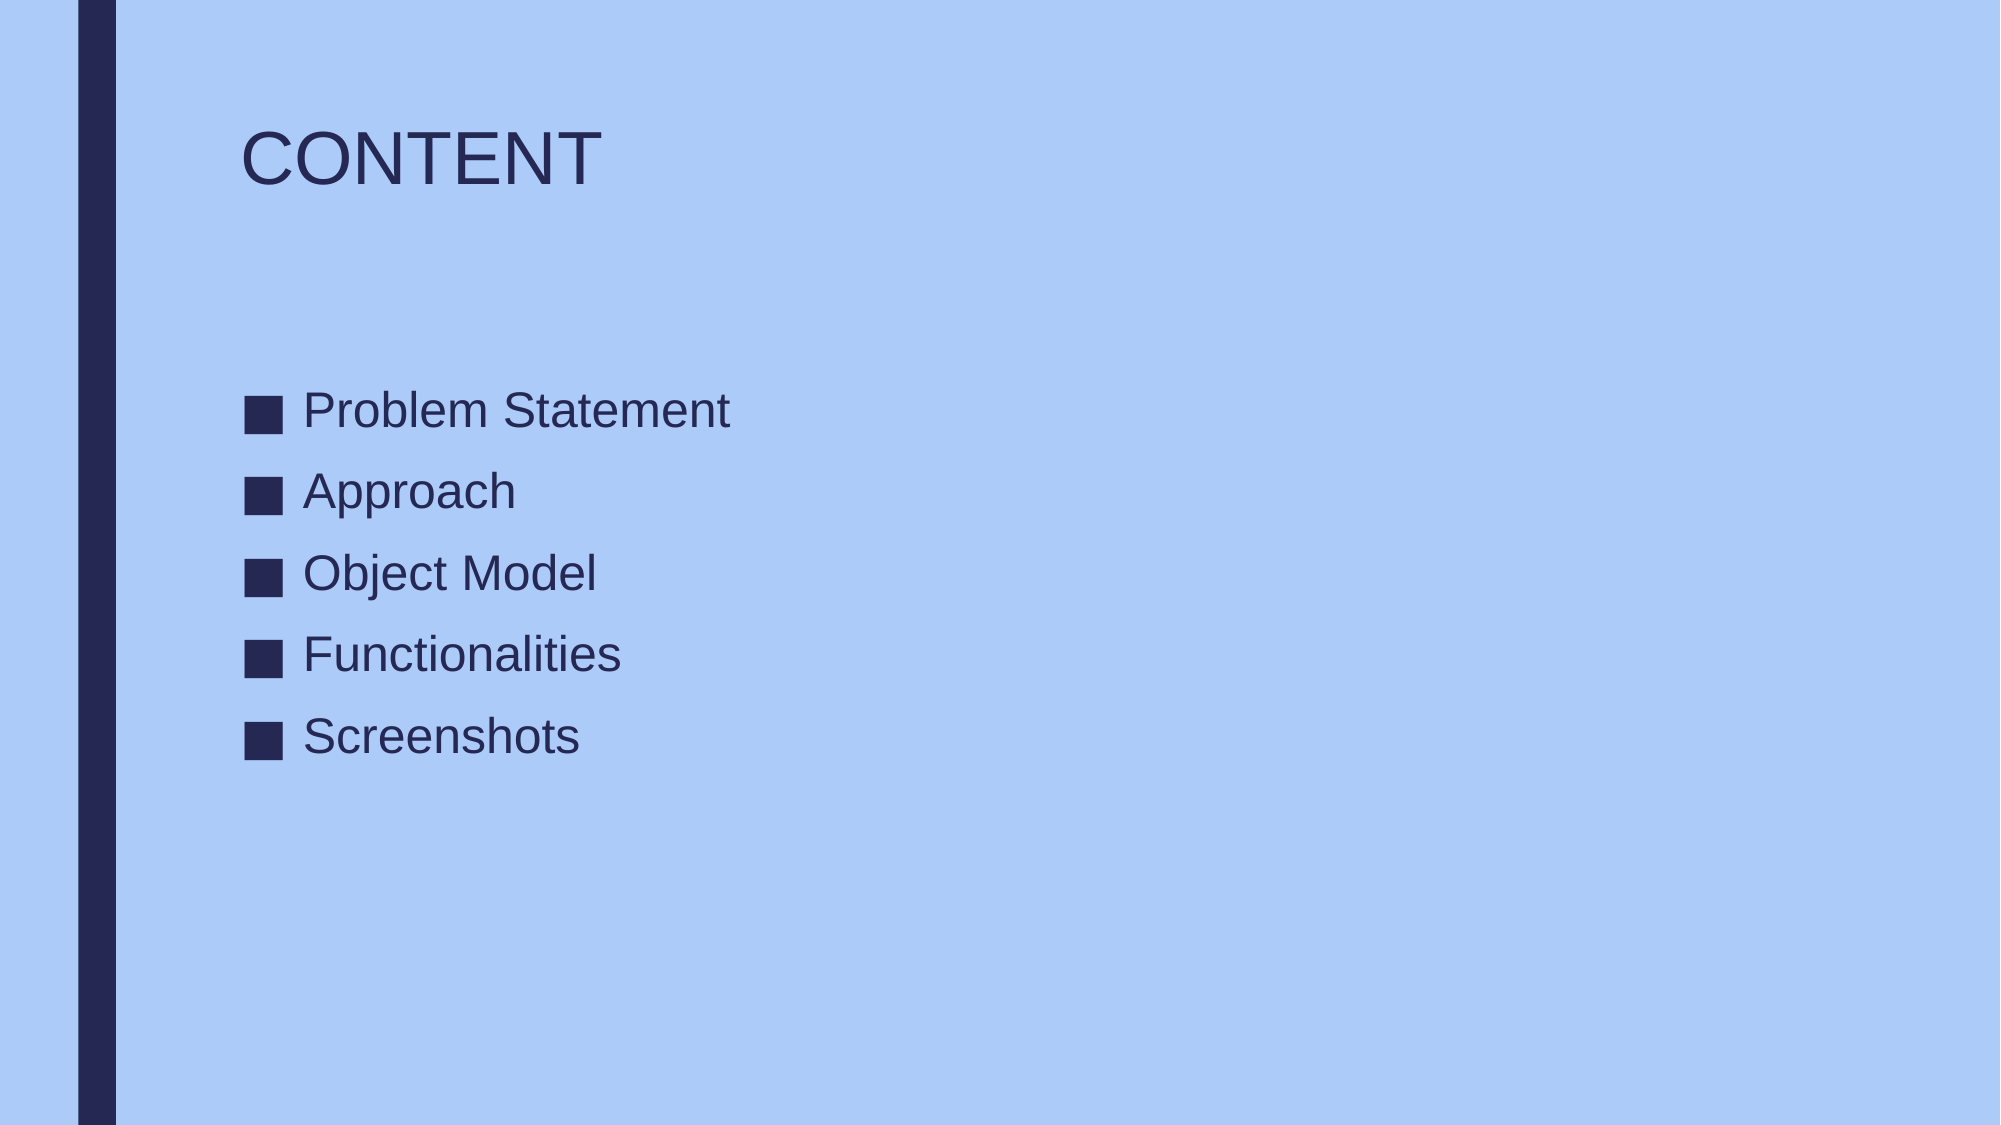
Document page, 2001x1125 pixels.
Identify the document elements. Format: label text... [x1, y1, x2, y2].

title CONTENT [225, 112, 1800, 209]
list Problem Statement Approach Object Model Functionalities Screenshots [225, 375, 1800, 963]
